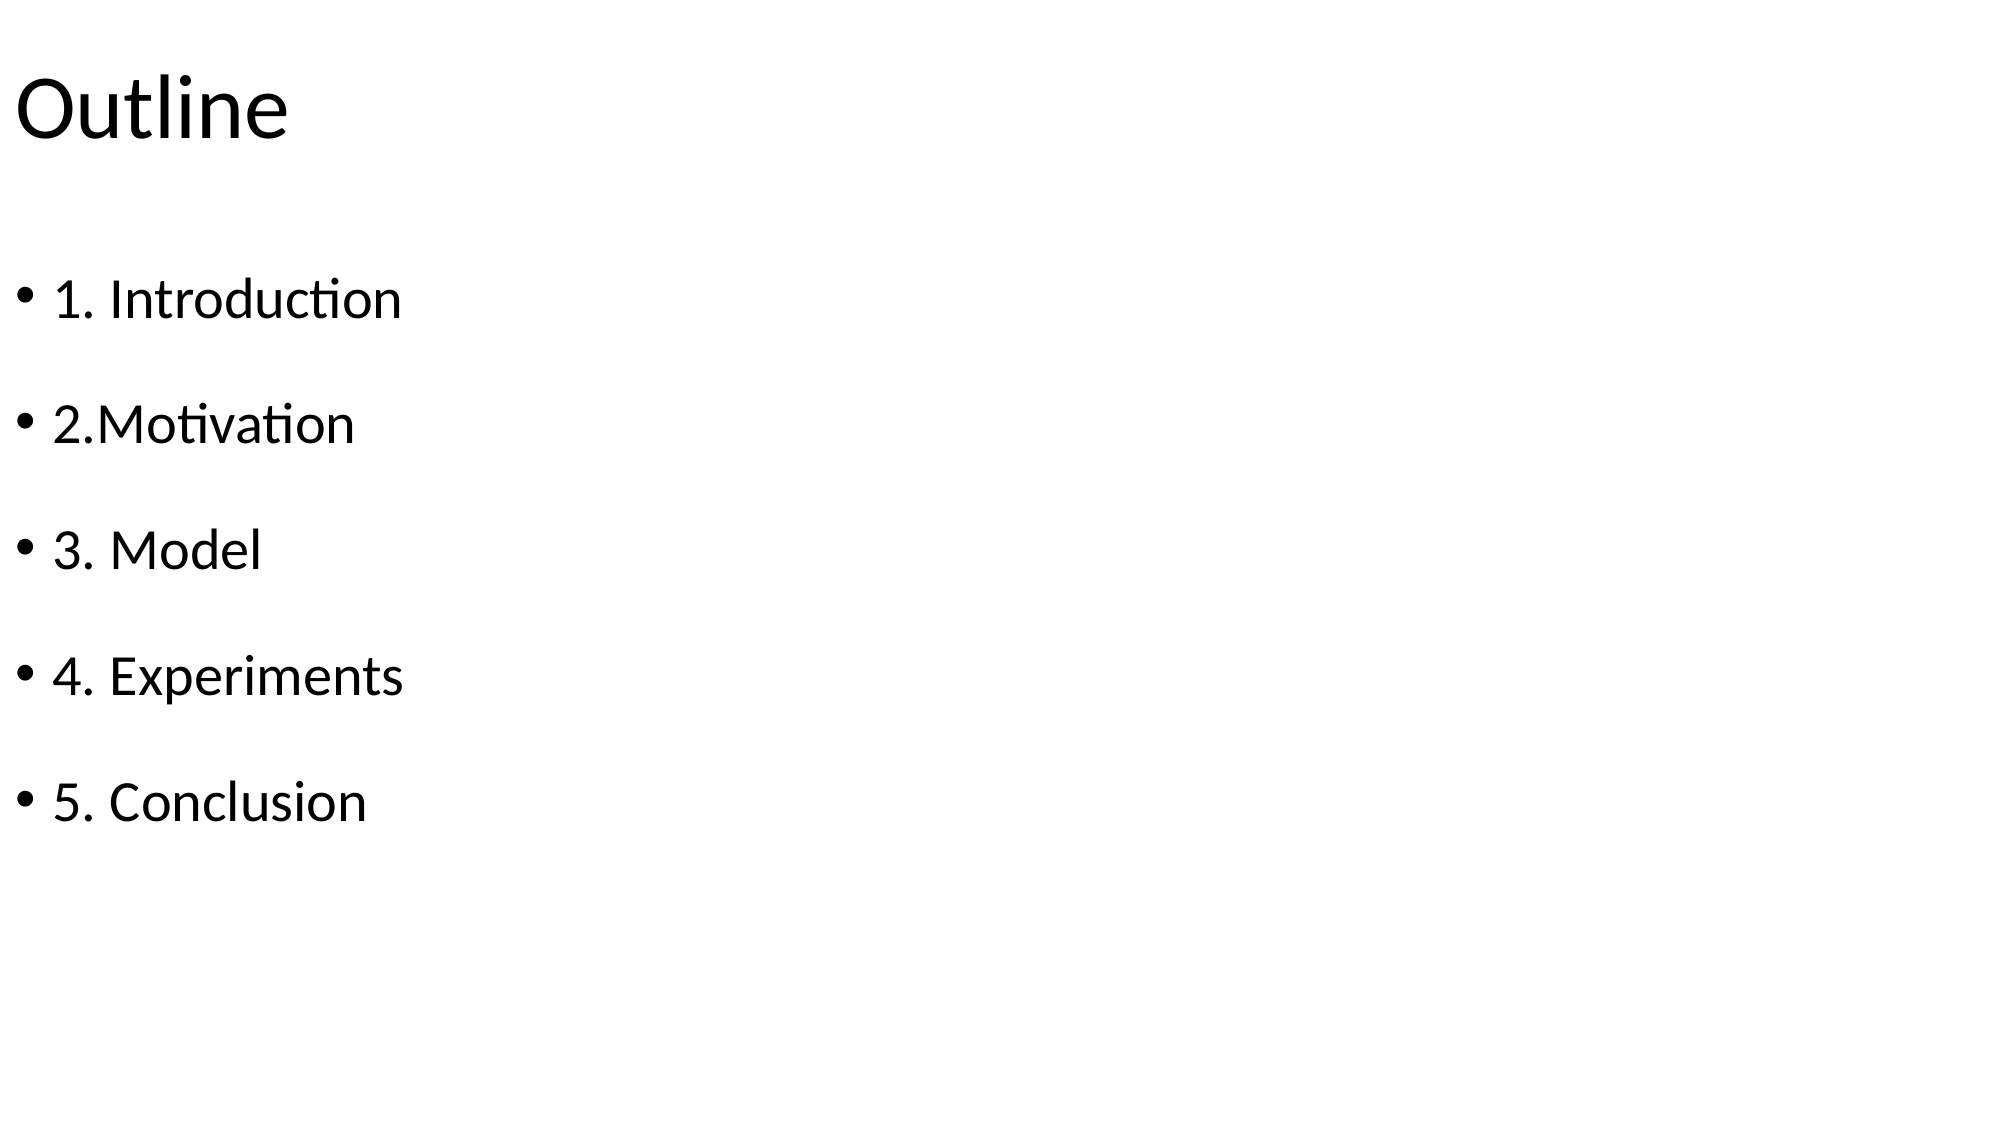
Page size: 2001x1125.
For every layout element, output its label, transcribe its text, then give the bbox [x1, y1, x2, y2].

title Outline [0, 0, 2000, 217]
list 1. Introduction 2.Motivation 3. Model 4. Experiments 5. Conclusion [0, 217, 2000, 1064]
